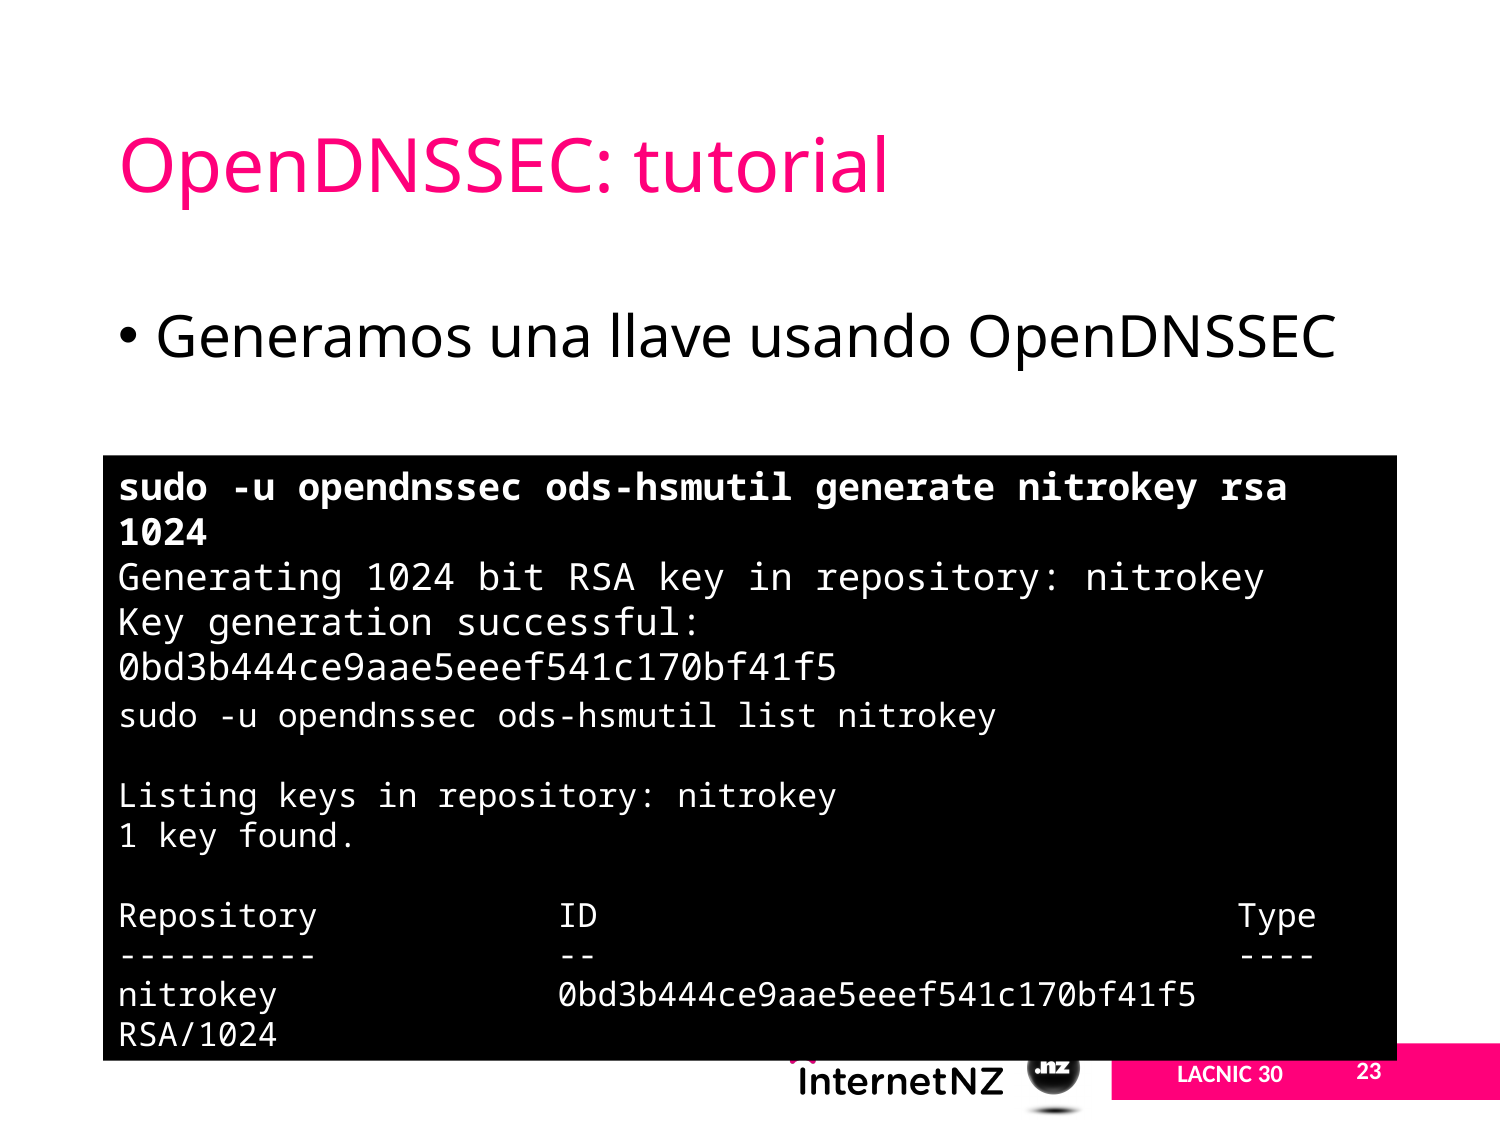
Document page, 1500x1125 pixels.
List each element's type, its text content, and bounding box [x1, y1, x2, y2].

title OpenDNSSEC: tutorial [103, 59, 1397, 278]
picture [785, 1061, 1003, 1095]
picture [1014, 1061, 1092, 1120]
slide_number LACNIC 30 [1119, 1061, 1299, 1087]
list Generamos una llave usando OpenDNSSEC Verificamos que la llave existe [103, 299, 1397, 455]
text_box sudo -u opendnssec ods-hsmutil generate nitrokey rsa 1024 Generating 1024 bit RSA key in repository: nitrokey Key generation successful: 0bd3b444ce9aae5eeef541c170bf41f5 [103, 455, 1397, 686]
slide_number 23 [1314, 1061, 1397, 1087]
text_box sudo -u opendnssec ods-hsmutil list nitrokey Listing keys in repository: nitrokey 1 key found. Repository ID Type ---------- -- ---- nitrokey 0bd3b444ce9aae5eeef541c170bf41f5 RSA/1024 [103, 686, 1397, 1061]
